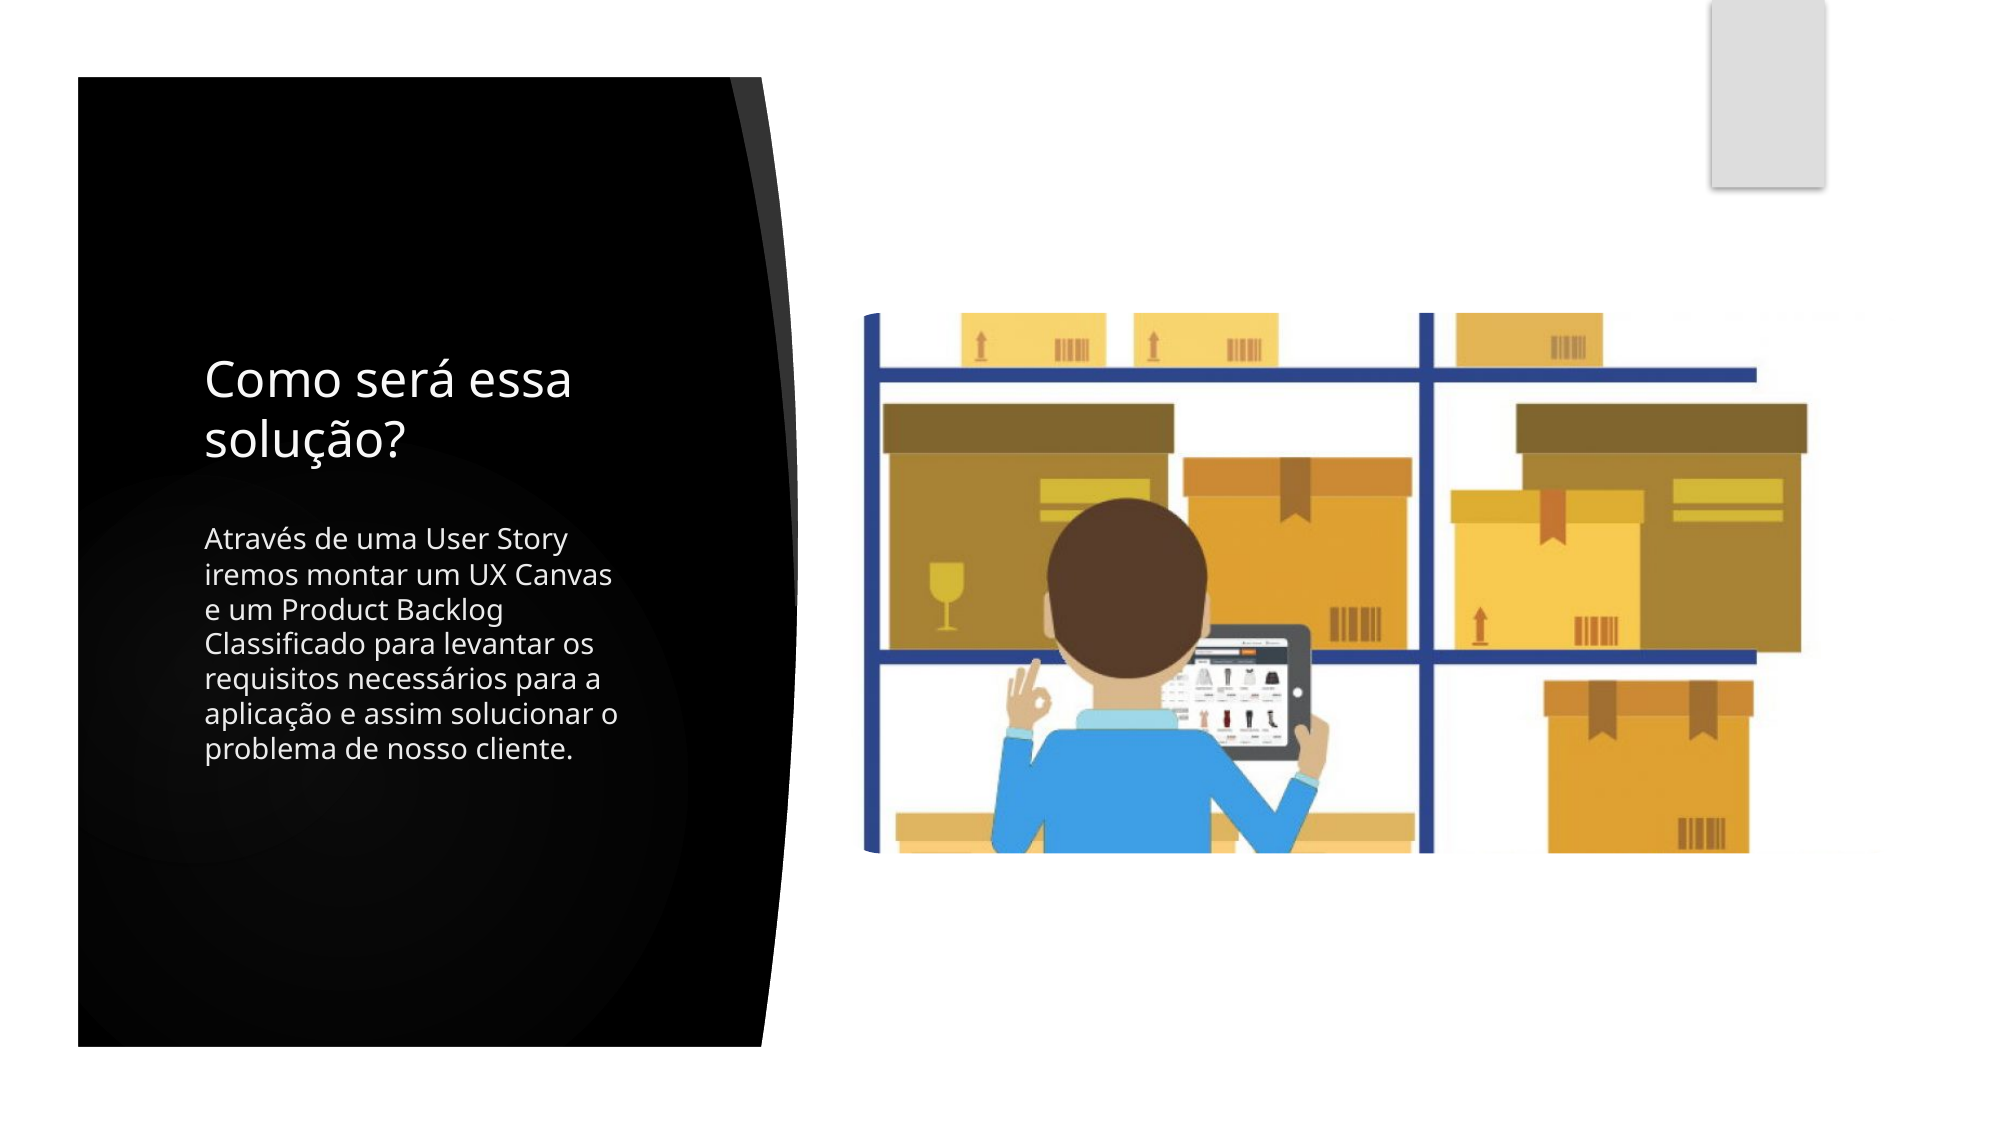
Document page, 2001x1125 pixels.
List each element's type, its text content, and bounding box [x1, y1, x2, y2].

list Através de uma User Story iremos montar um UX Canvas e um Product Backlog Classificado para levantar os requisitos necessários para a aplicação e assim solucionar o problema de nosso cliente. [189, 513, 648, 989]
title Como será essa solução? [189, 212, 648, 475]
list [834, 312, 1916, 854]
